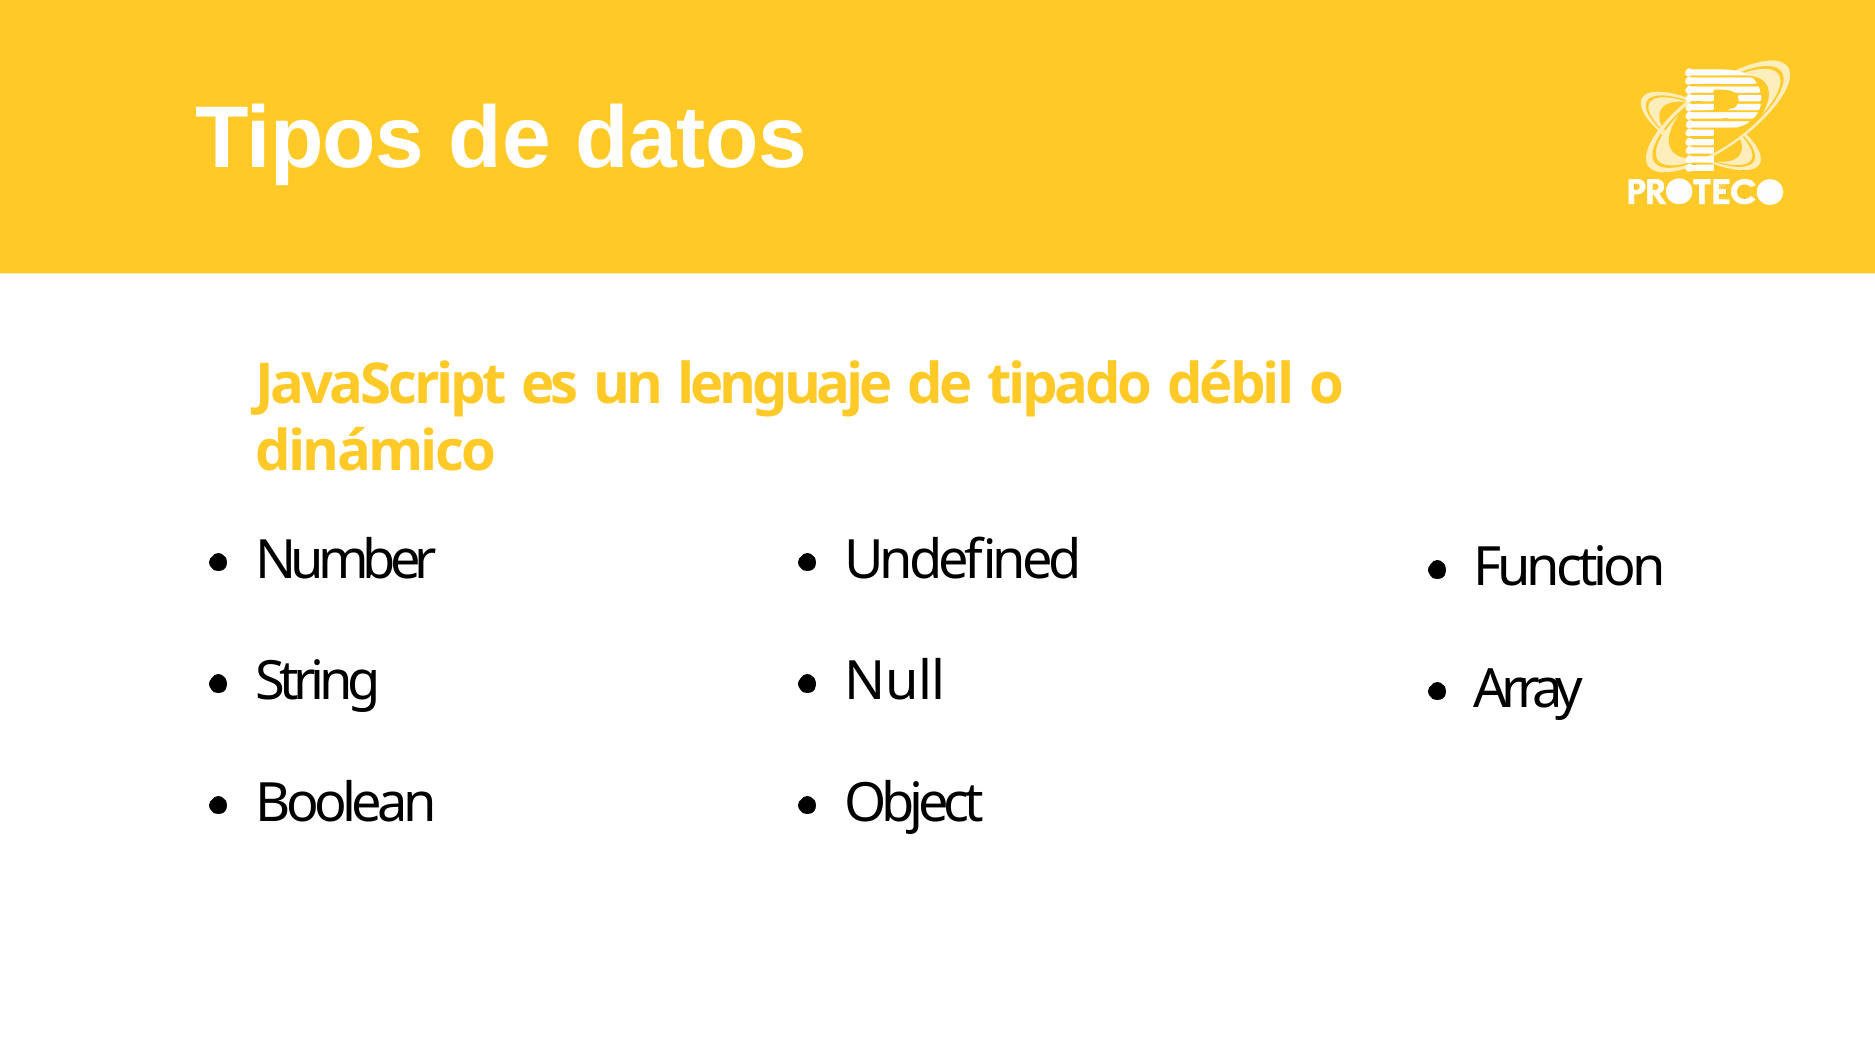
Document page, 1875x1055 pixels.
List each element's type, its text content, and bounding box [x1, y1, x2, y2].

picture [1598, 52, 1827, 220]
picture [209, 674, 227, 693]
picture [209, 796, 227, 815]
picture [798, 796, 816, 815]
title Tipos de datos [176, 66, 1304, 256]
text_box Number String Boolean [253, 521, 445, 832]
text_box JavaScript es un lenguaje de tipado débil o dinámico [253, 344, 1553, 482]
text_box Function Array [1471, 529, 1675, 719]
picture [209, 552, 227, 571]
text_box Undefined Null Object [842, 521, 1083, 832]
picture [798, 674, 816, 693]
picture [1427, 560, 1446, 579]
picture [1427, 682, 1446, 701]
picture [798, 552, 816, 571]
